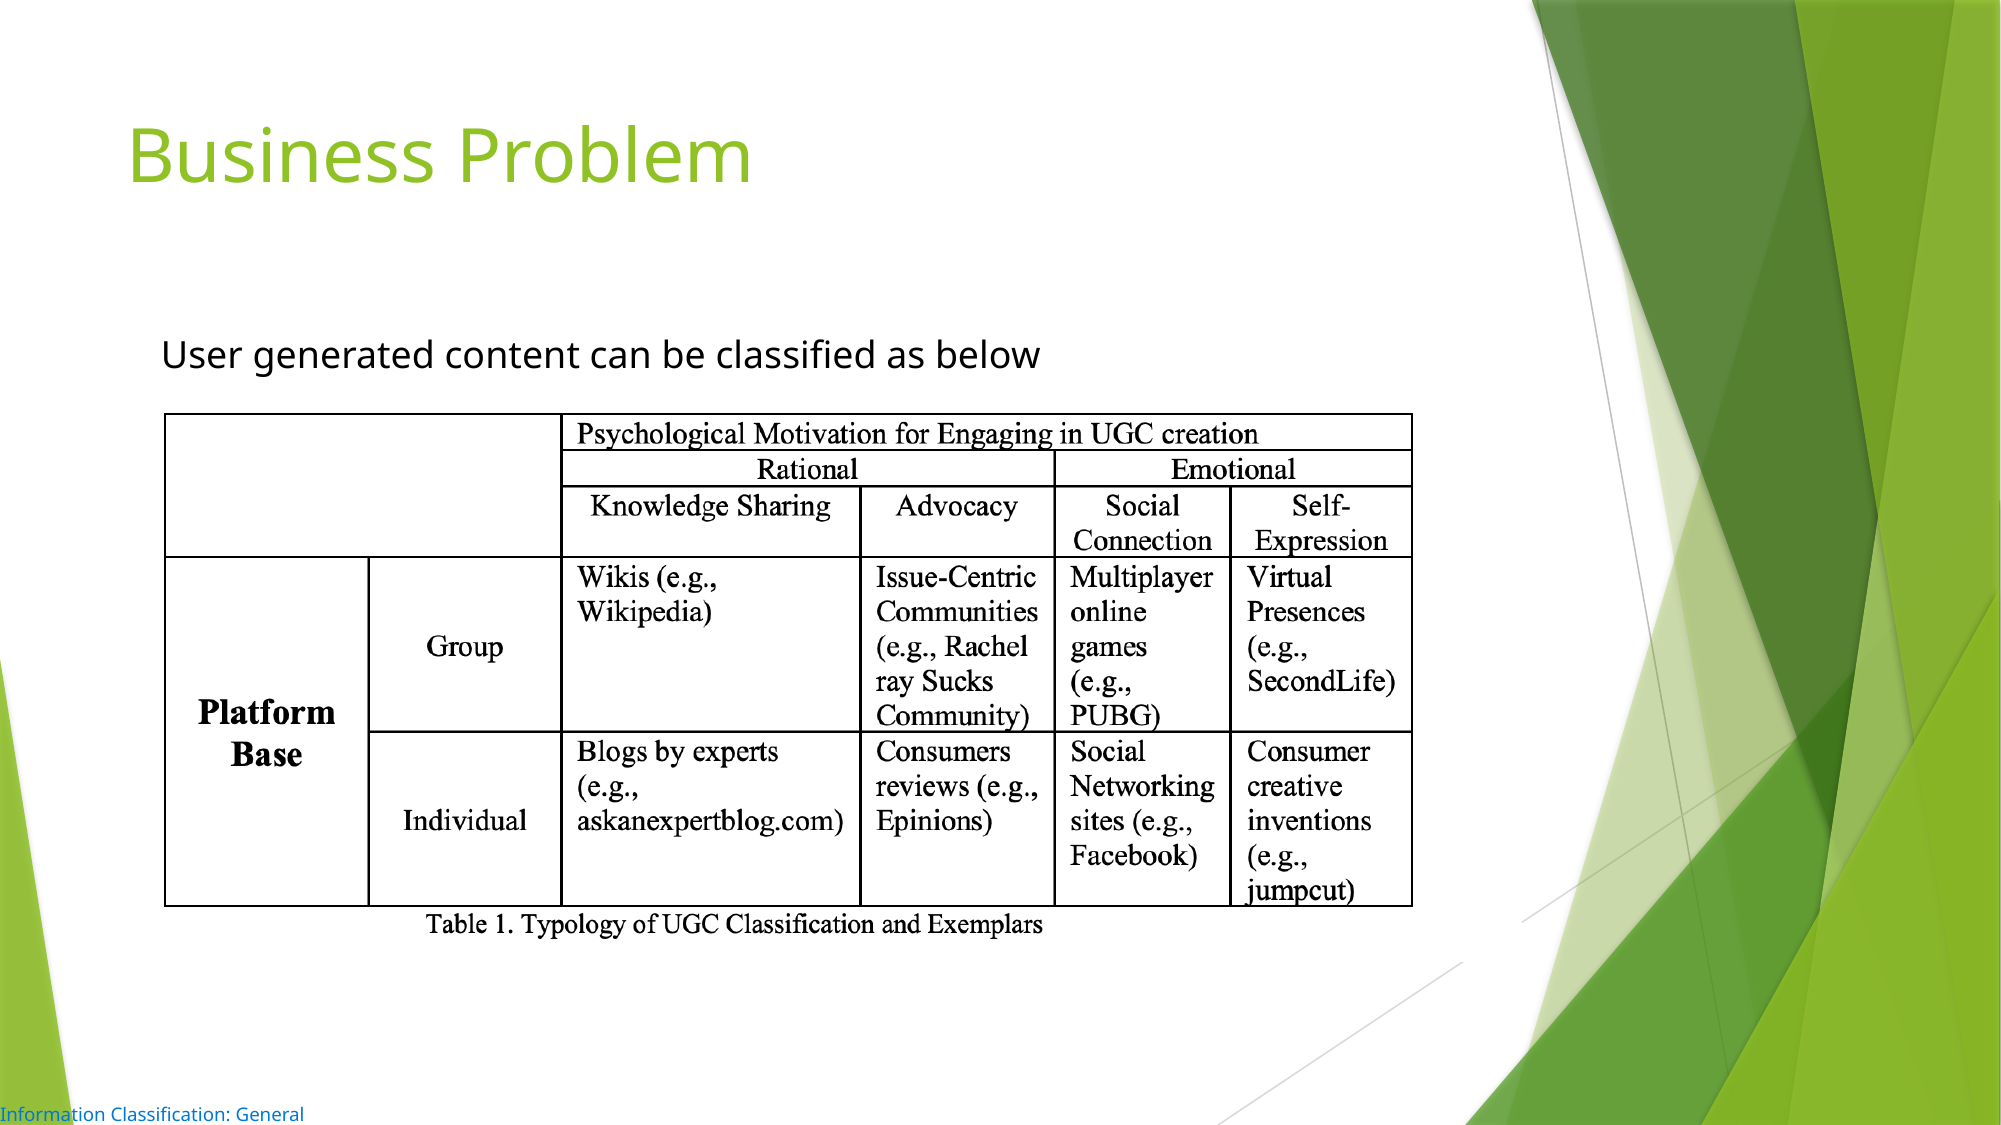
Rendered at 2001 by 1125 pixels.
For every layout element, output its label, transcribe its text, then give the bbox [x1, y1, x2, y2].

title Business Problem [111, 99, 1522, 219]
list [110, 383, 1522, 962]
text_box User generated content can be classified as below [145, 323, 1056, 382]
